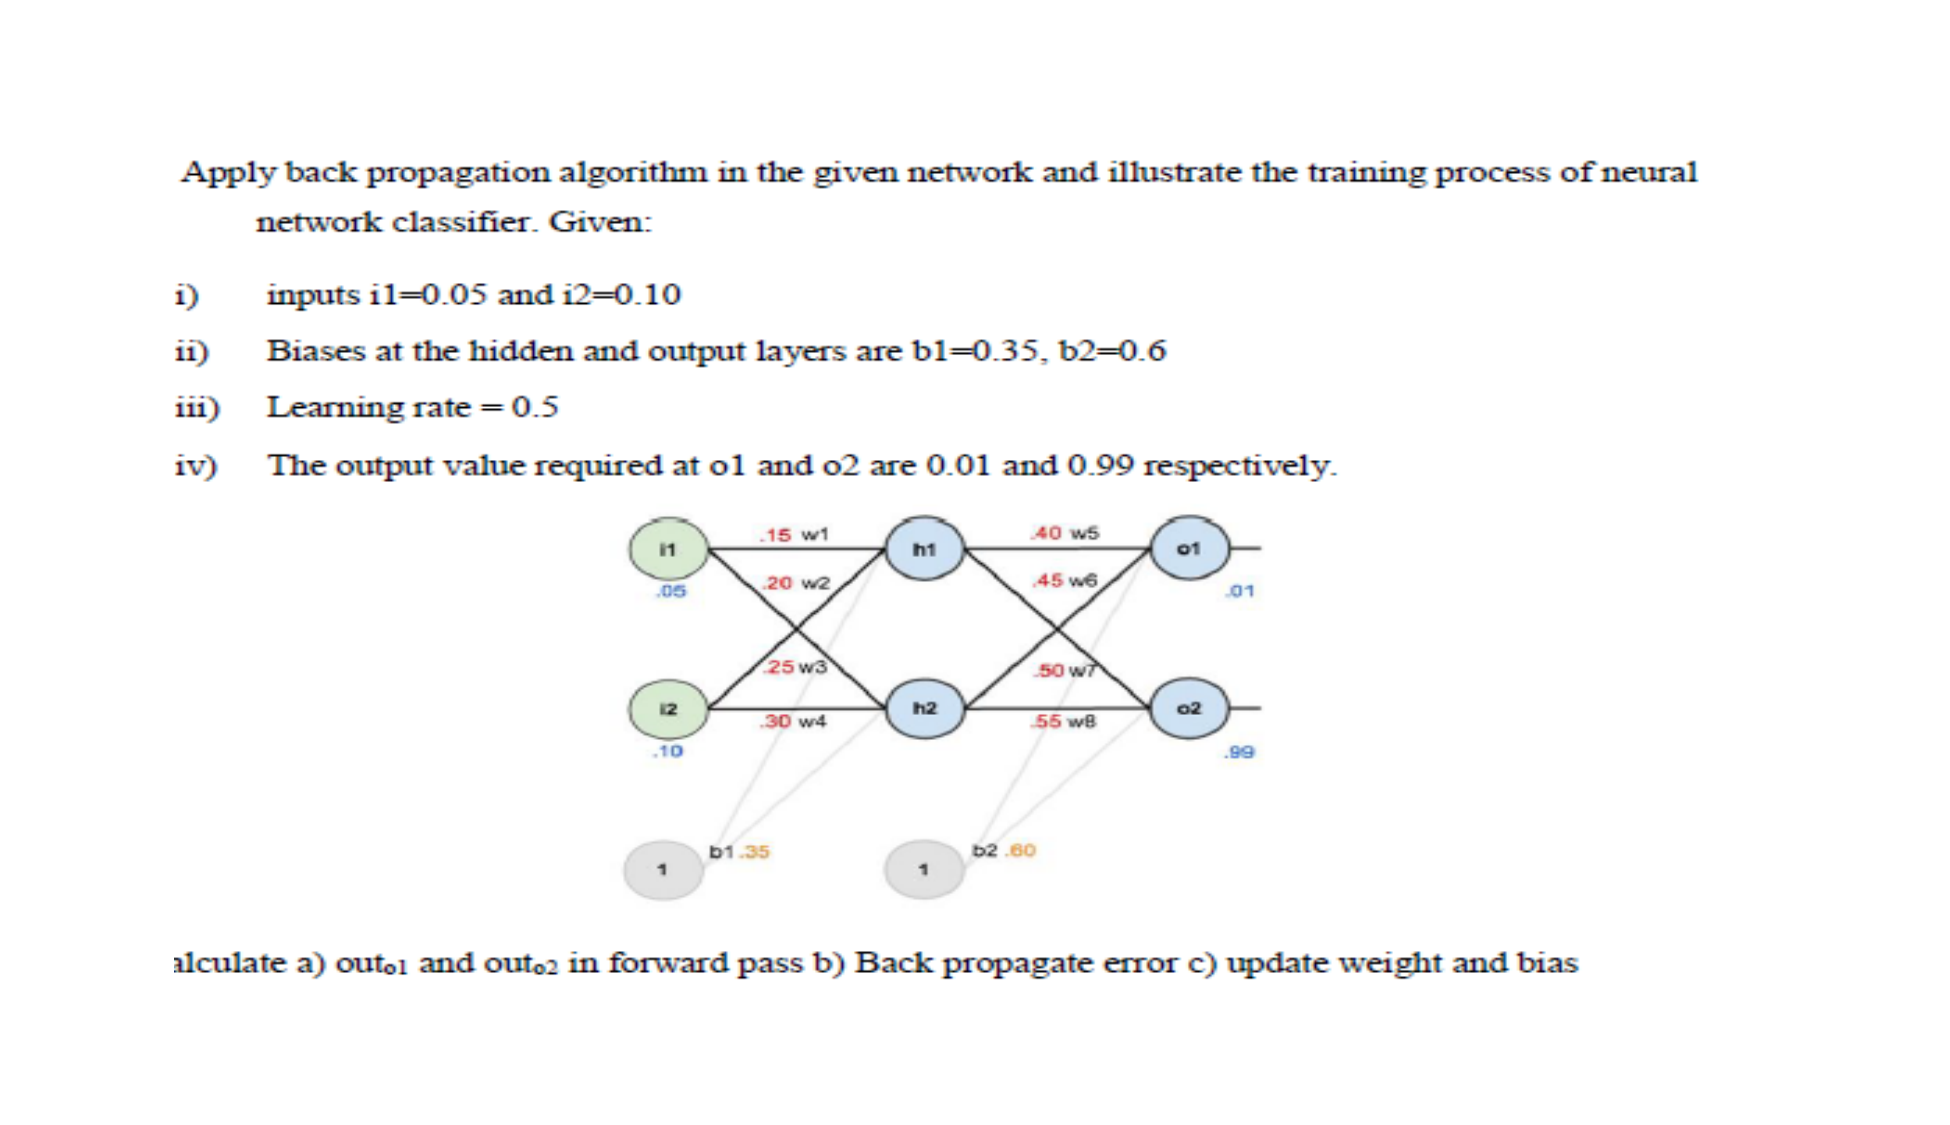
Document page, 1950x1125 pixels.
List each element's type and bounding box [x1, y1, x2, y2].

list [174, 149, 1763, 1026]
